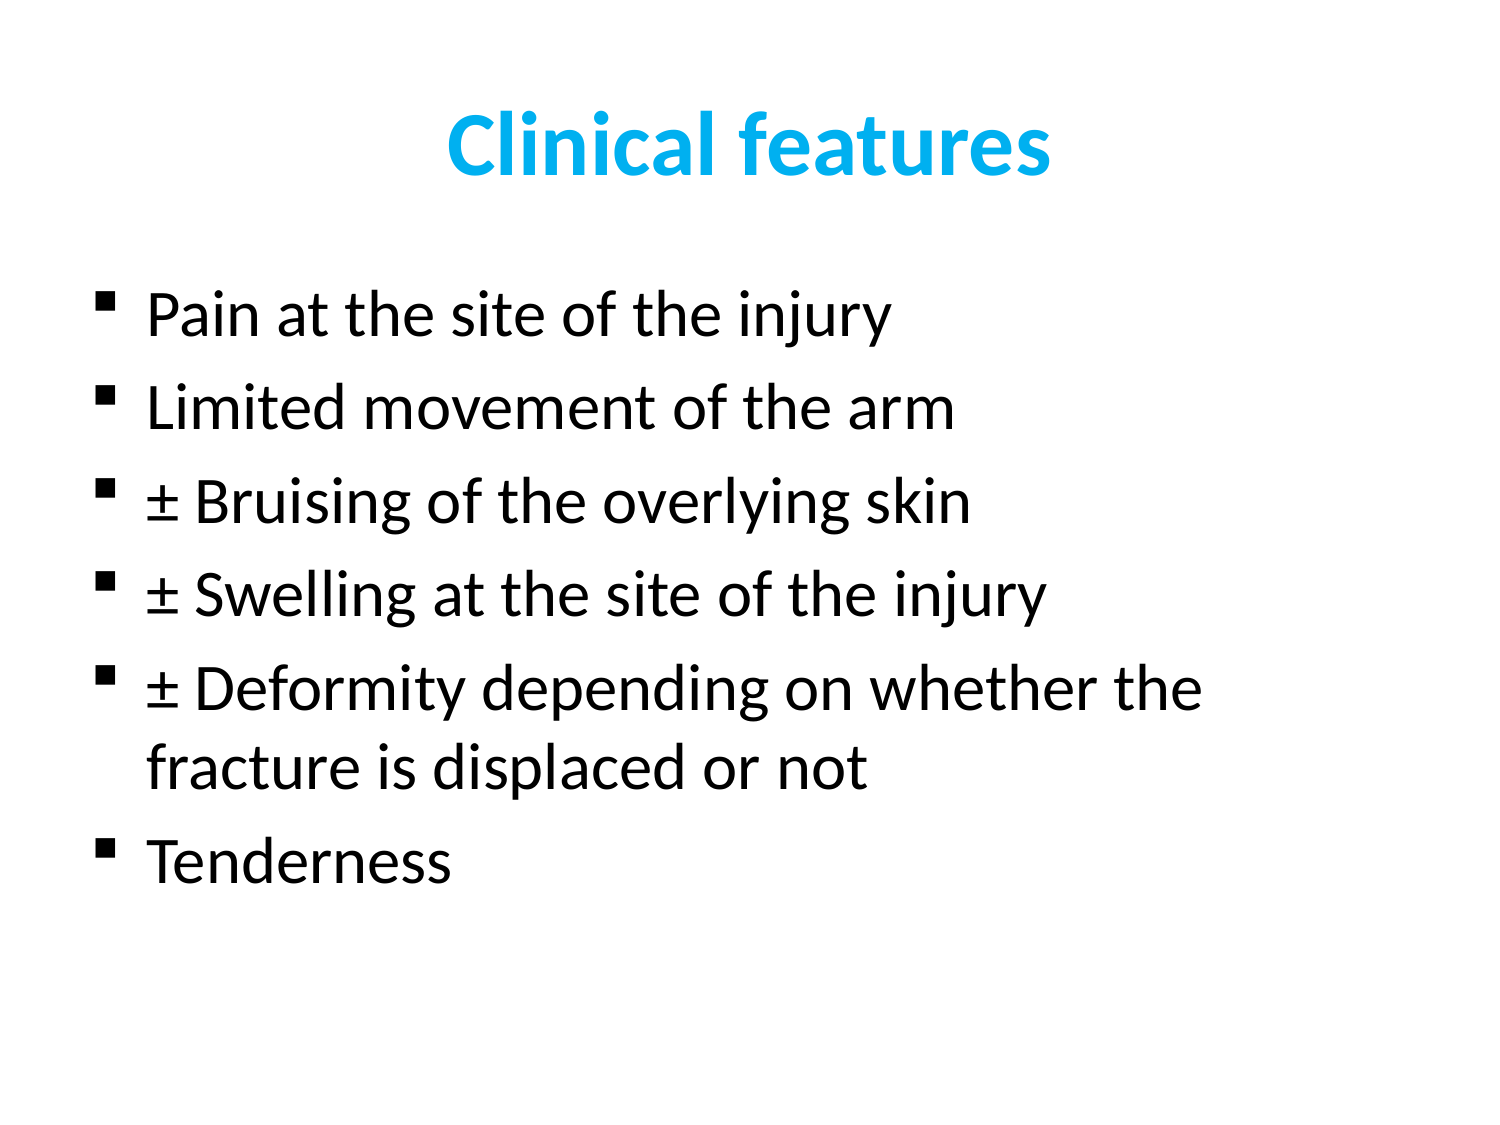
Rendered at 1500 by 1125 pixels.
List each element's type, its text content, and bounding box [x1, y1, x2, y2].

list Pain at the site of the injury Limited movement of the arm ± Bruising of the overlying skin ± Swelling at the site of the injury ± Deformity depending on whether the fracture is displaced or not Tenderness [75, 262, 1425, 1075]
title Clinical features [75, 45, 1425, 233]
